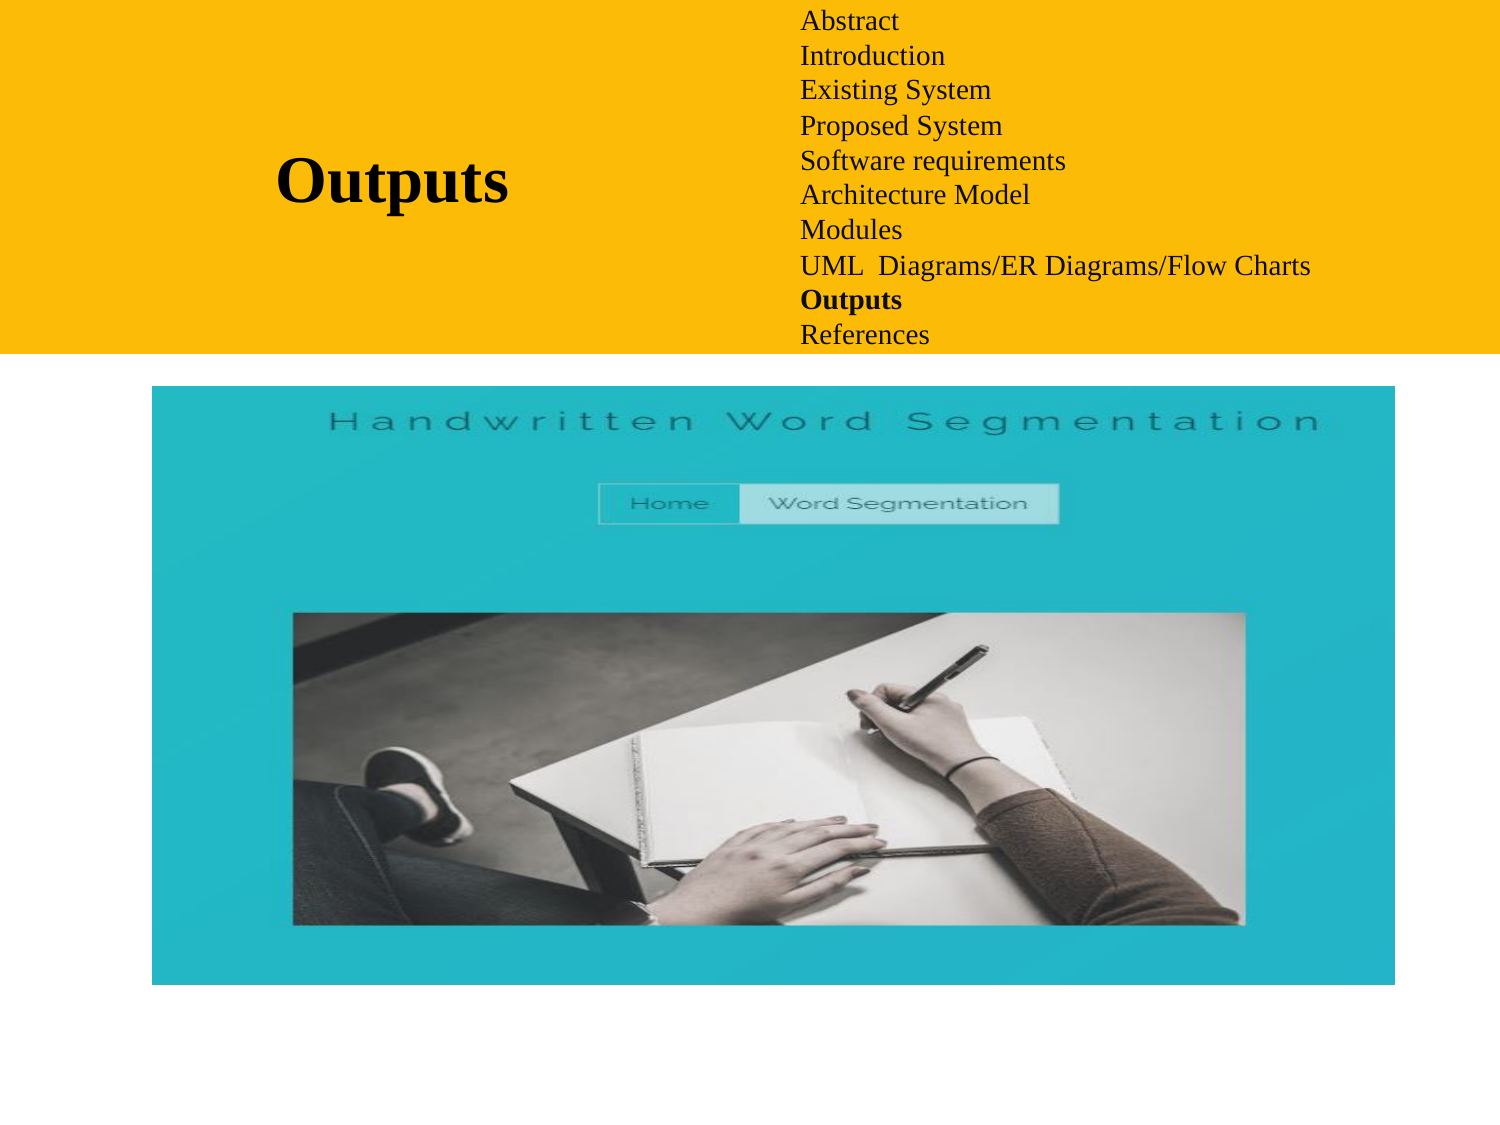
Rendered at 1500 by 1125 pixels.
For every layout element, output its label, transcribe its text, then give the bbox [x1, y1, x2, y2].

picture [152, 386, 1395, 985]
text_box Outputs [0, 0, 787, 354]
text_box Abstract Introduction Existing System Proposed System Software requirements Architecture Model Modules UML Diagrams/ER Diagrams/Flow Charts Outputs References [787, 0, 1500, 354]
